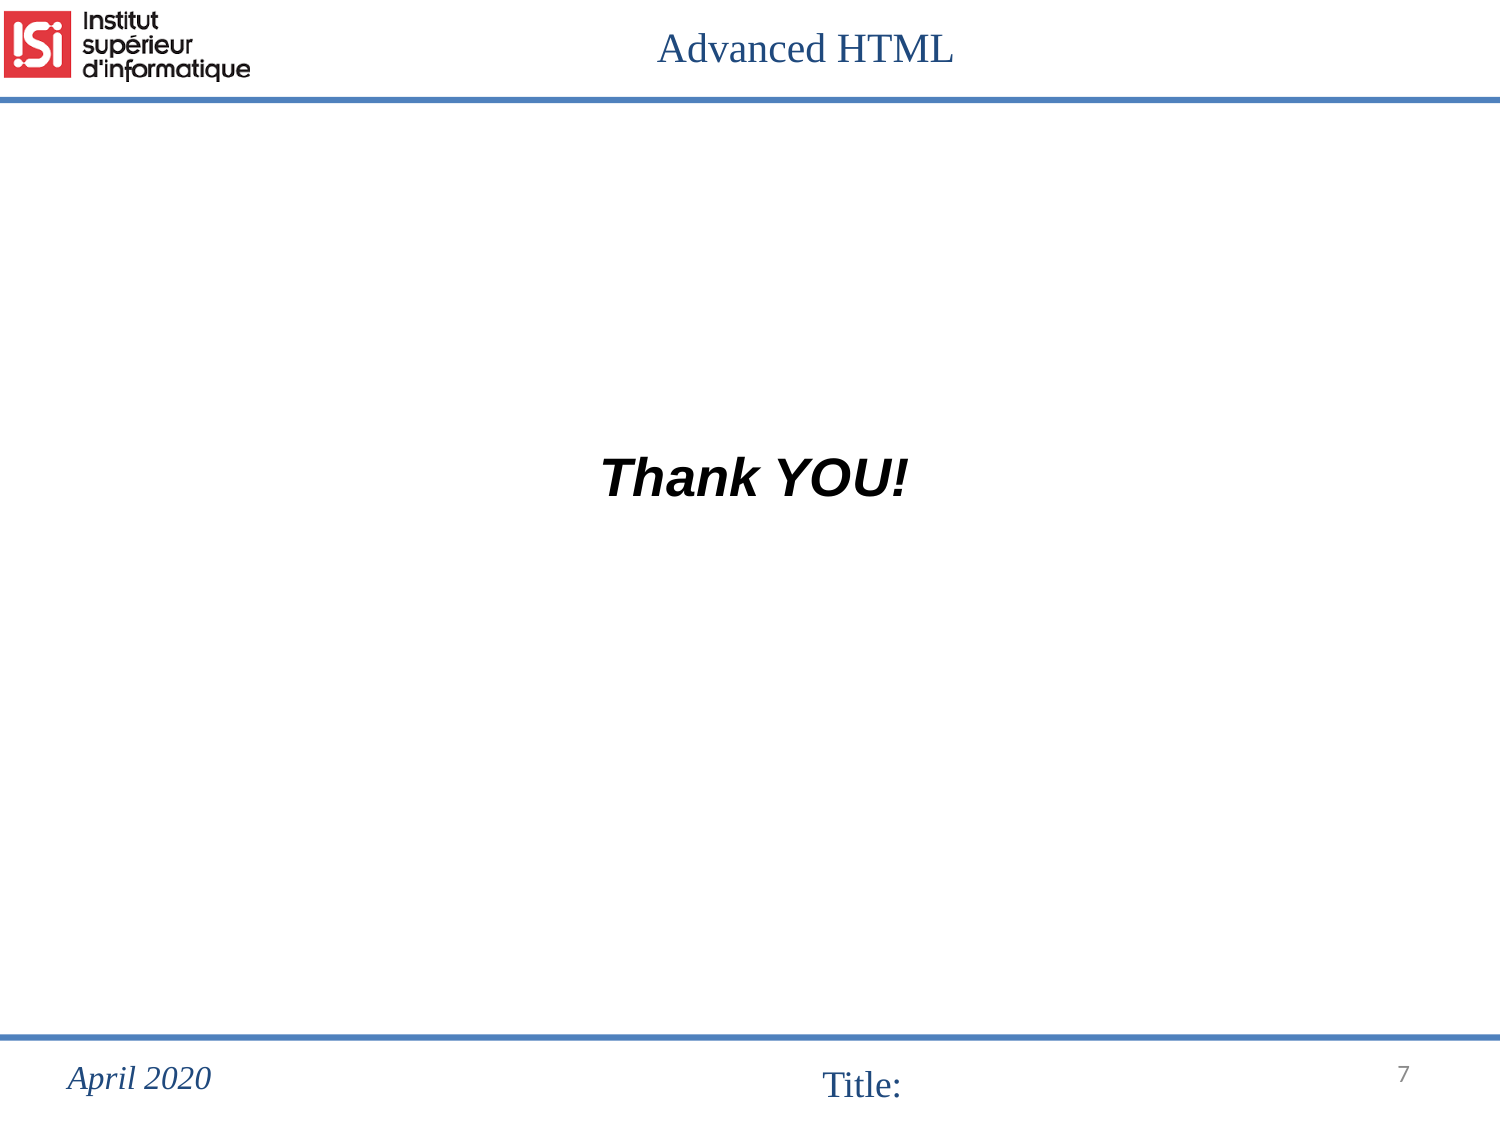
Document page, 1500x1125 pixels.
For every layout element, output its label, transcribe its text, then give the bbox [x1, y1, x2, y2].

text_box Thank YOU! [329, 434, 1095, 515]
text_box Advanced HTML [412, 13, 1200, 79]
text_box Title: [337, 1052, 1388, 1113]
picture [3, 0, 251, 93]
text_box 1 [1074, 1042, 1425, 1103]
text_box April 2020 [0, 1049, 288, 1104]
